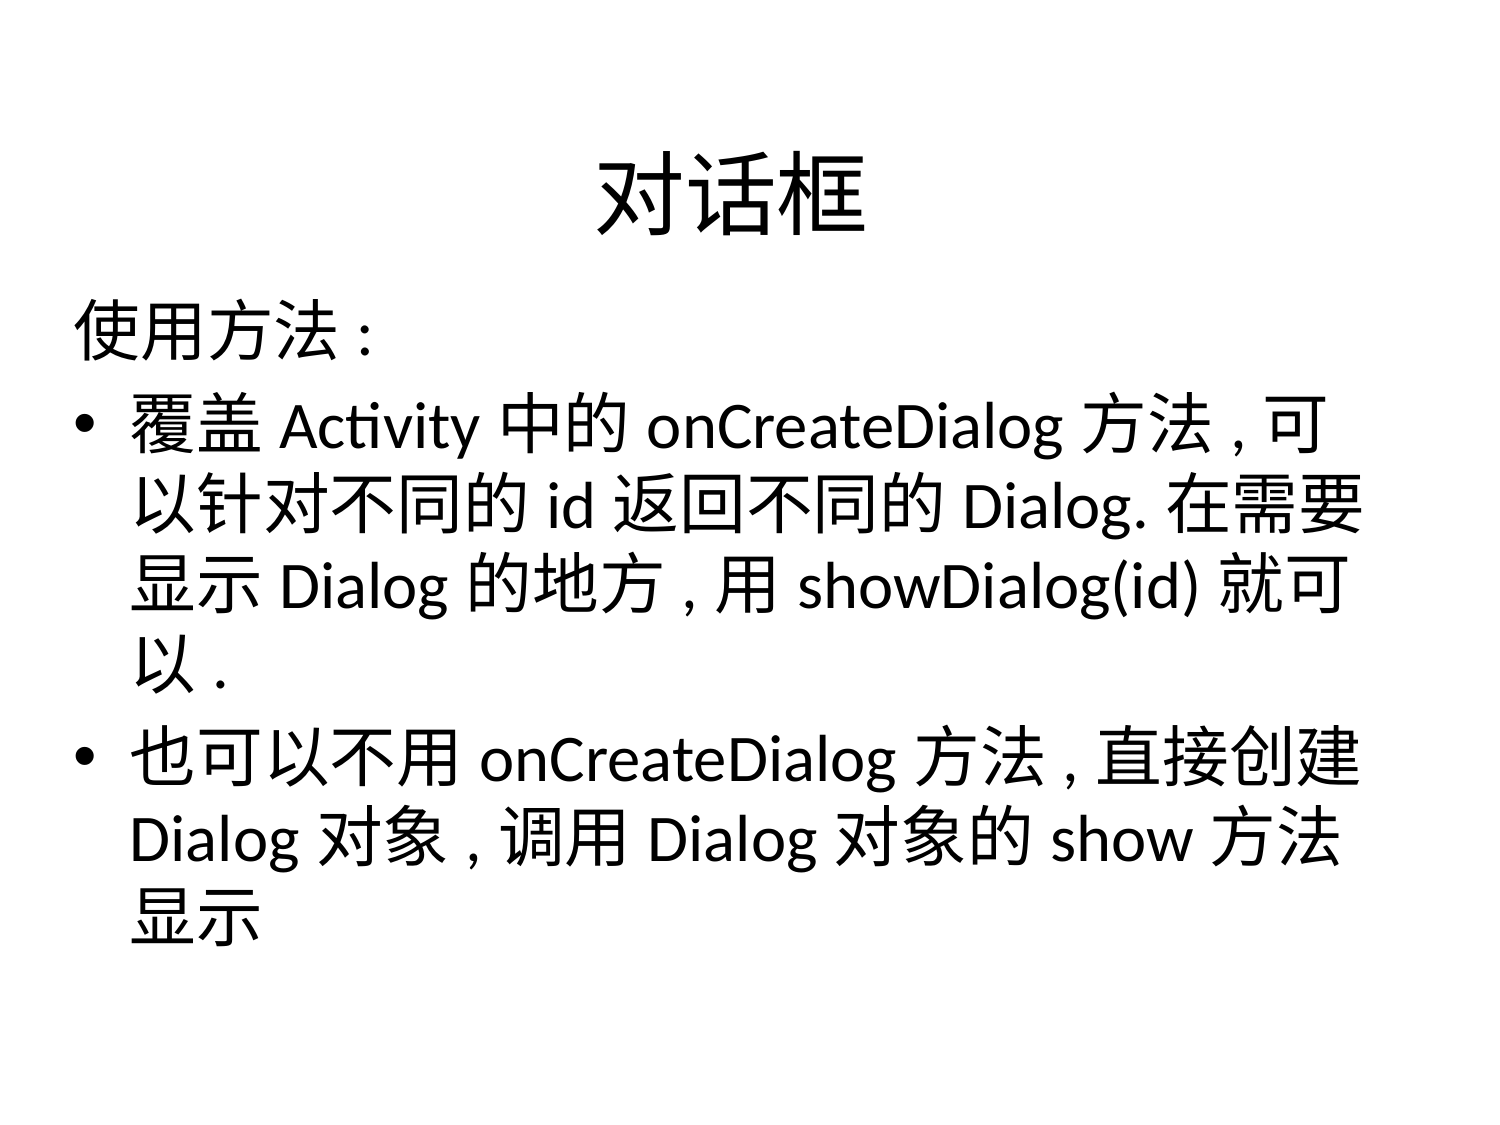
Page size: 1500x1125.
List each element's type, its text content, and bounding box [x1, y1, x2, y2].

title 对话框 [56, 128, 1407, 317]
list 使用方法: 覆盖Activity中的onCreateDialog方法,可以针对不同的id返回不同的Dialog.在需要显示Dialog的地方,用showDialog(id)就可以. 也可以不用onCreateDialog方法,直接创建Dialog对象,调用Dialog对象的show方法显示 [58, 281, 1409, 1024]
